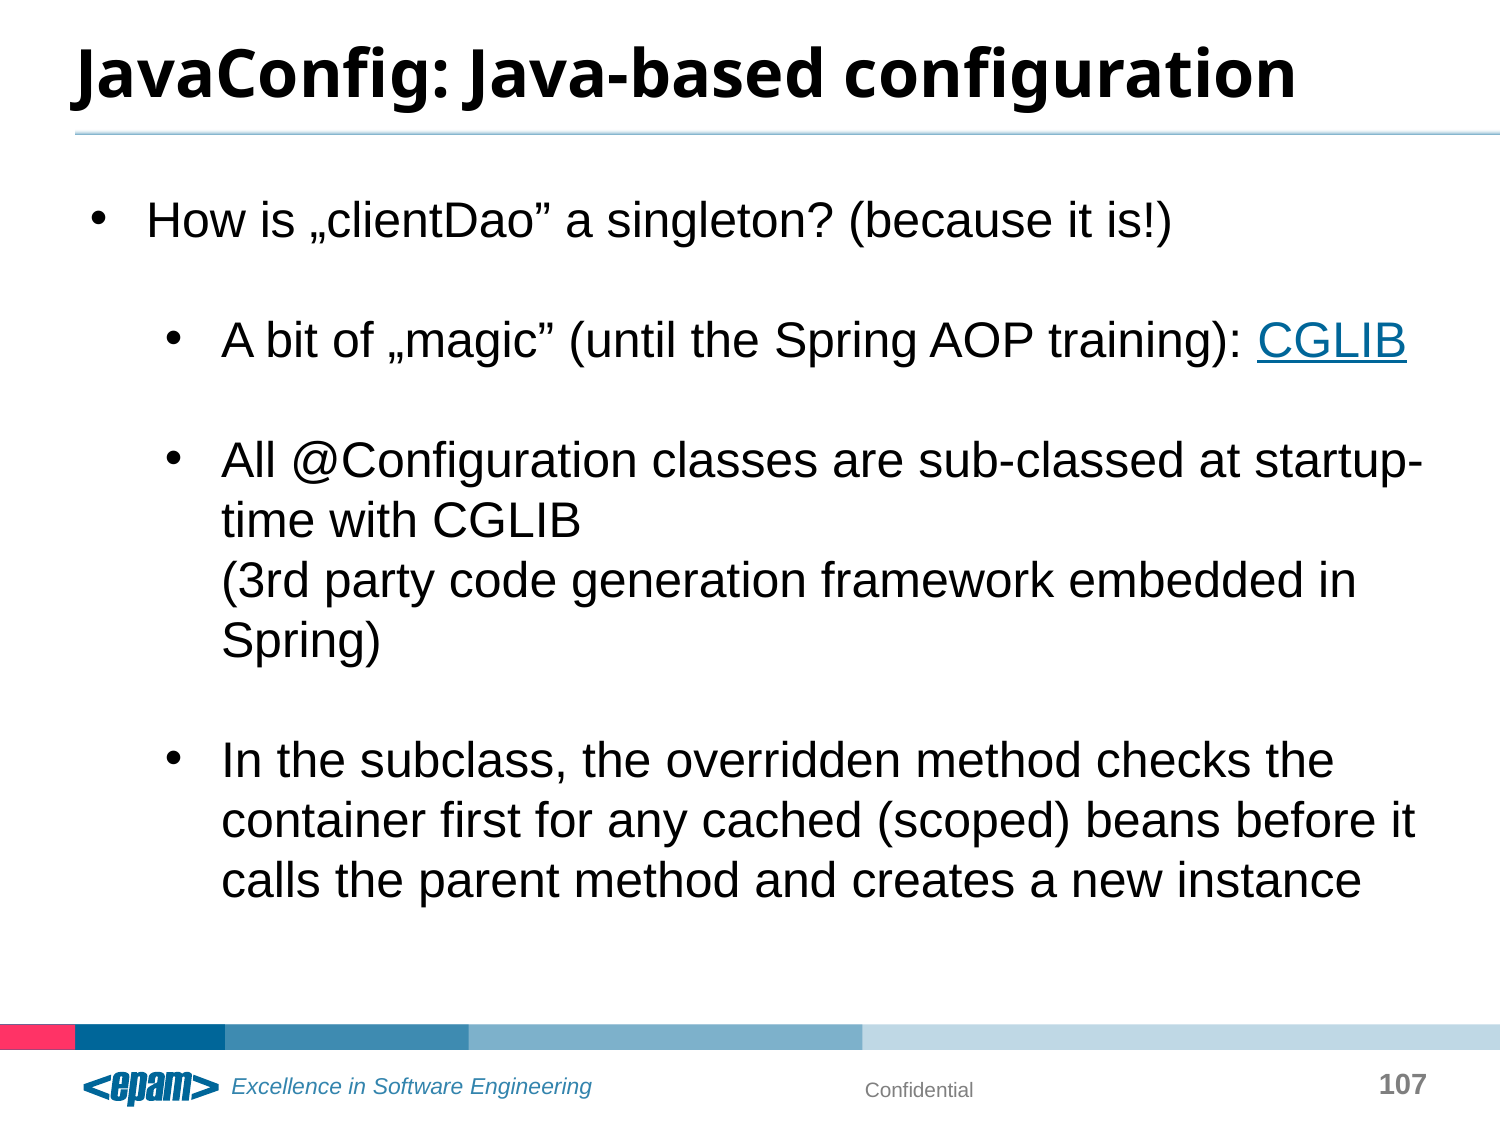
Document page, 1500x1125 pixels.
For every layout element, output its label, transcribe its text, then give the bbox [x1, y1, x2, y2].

text_box How is „clientDao” a singleton? (because it is!) A bit of „magic” (until the Spring AOP training): CGLIB All @Configuration classes are sub-classed at startup-time with CGLIB (3rd party code generation framework embedded in Spring) In the subclass, the overridden method checks the container first for any cached (scoped) beans before it calls the parent method and creates a new instance [0, 180, 1463, 1125]
title JavaConfig: Java-based configuration [75, 45, 1500, 135]
text_box [75, 162, 1475, 598]
